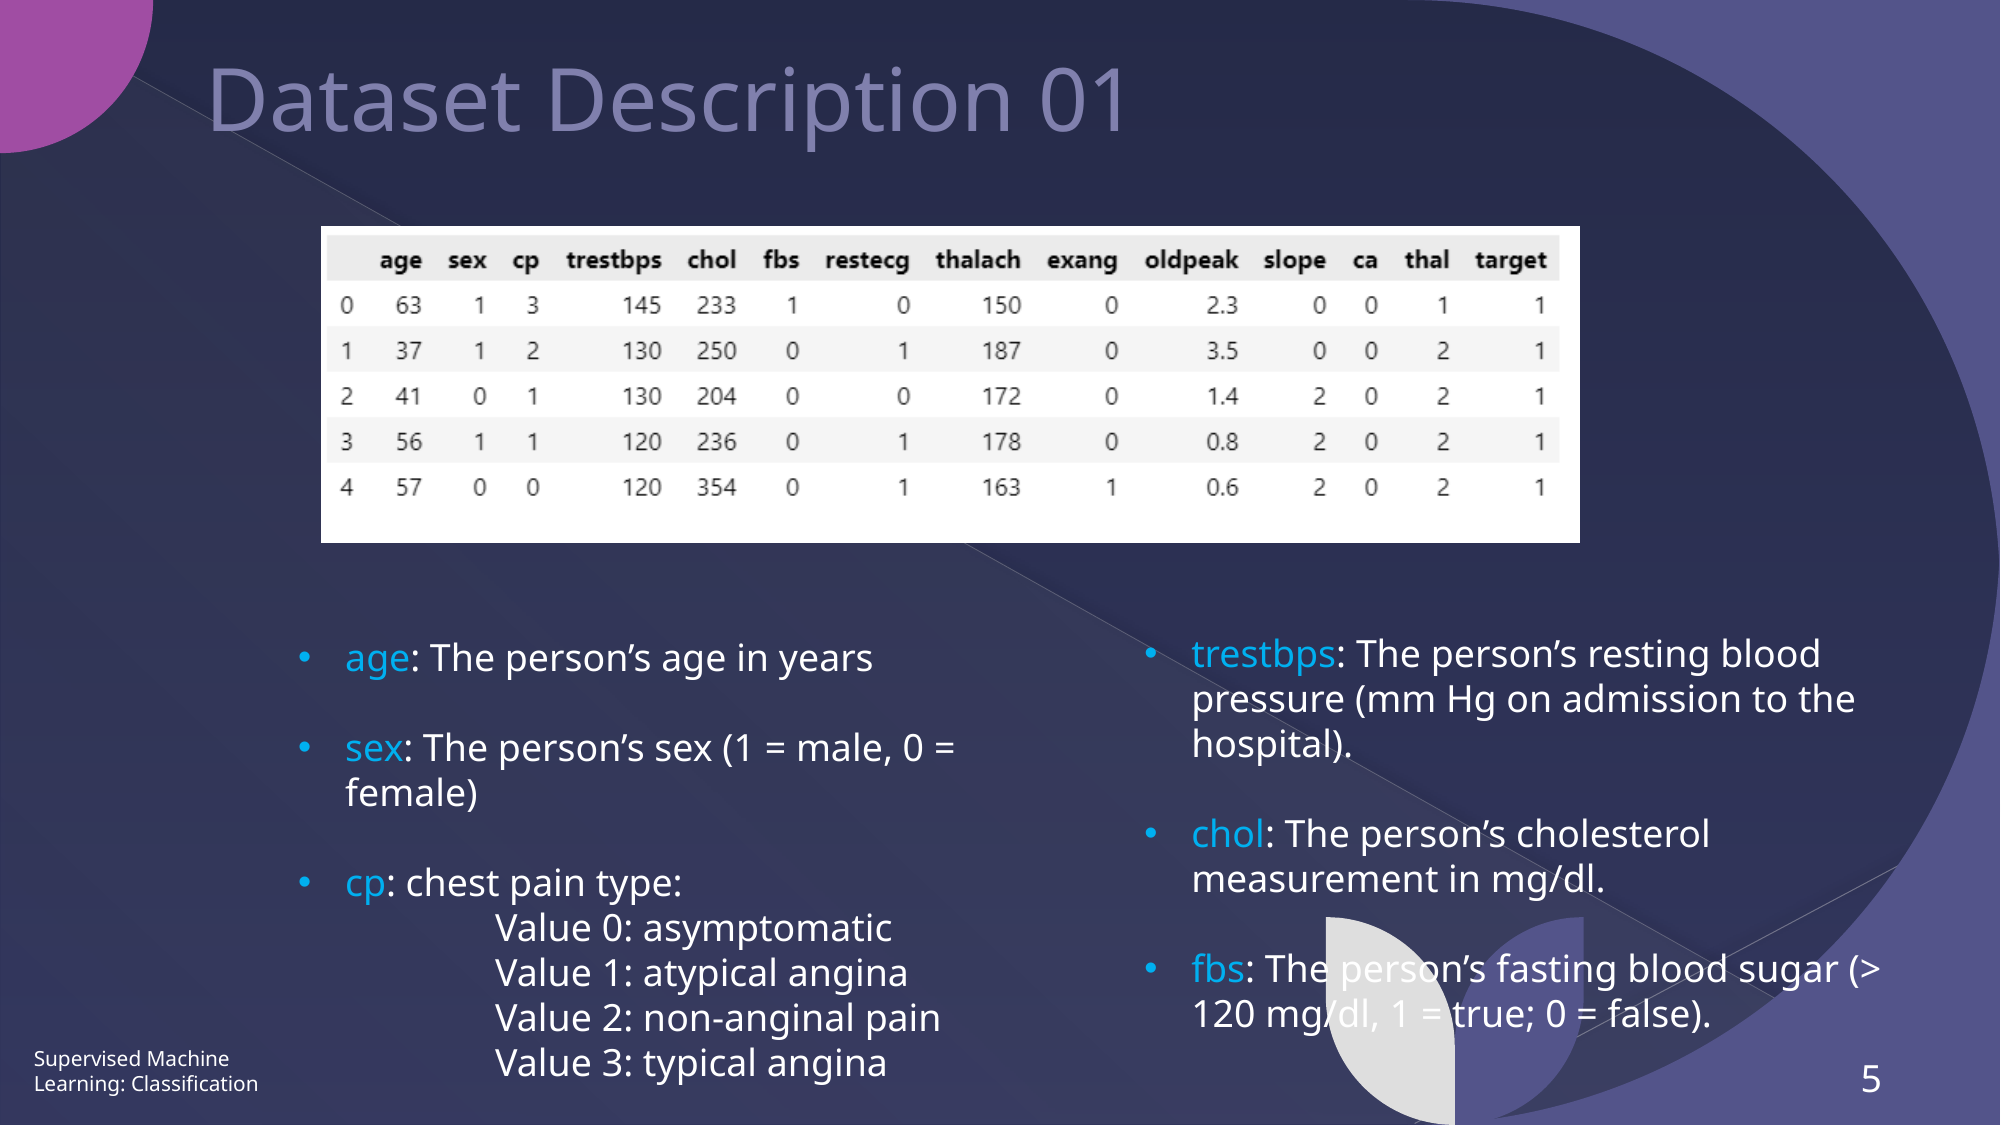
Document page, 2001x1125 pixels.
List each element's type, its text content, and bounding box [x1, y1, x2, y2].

slide_number Supervised Machine Learning: Classification [19, 1042, 283, 1103]
slide_number 5 [1430, 1063, 1897, 1114]
title Dataset Description 01 [111, 0, 1716, 206]
picture [321, 226, 1580, 543]
text_box trestbps: The person’s resting blood pressure (mm Hg on admission to the hospital). chol: The person’s cholesterol measurement in mg/dl. fbs: The person’s fasting blood sugar (> 120 mg/dl, 1 = true; 0 = false). [1129, 622, 1897, 1043]
text_box age: The person’s age in years sex: The person’s sex (1 = male, 0 = female) cp: chest pain type: Value 0: asymptomatic Value 1: atypical angina Value 2: non-anginal pain Value 3: typical angina [283, 581, 1097, 1125]
